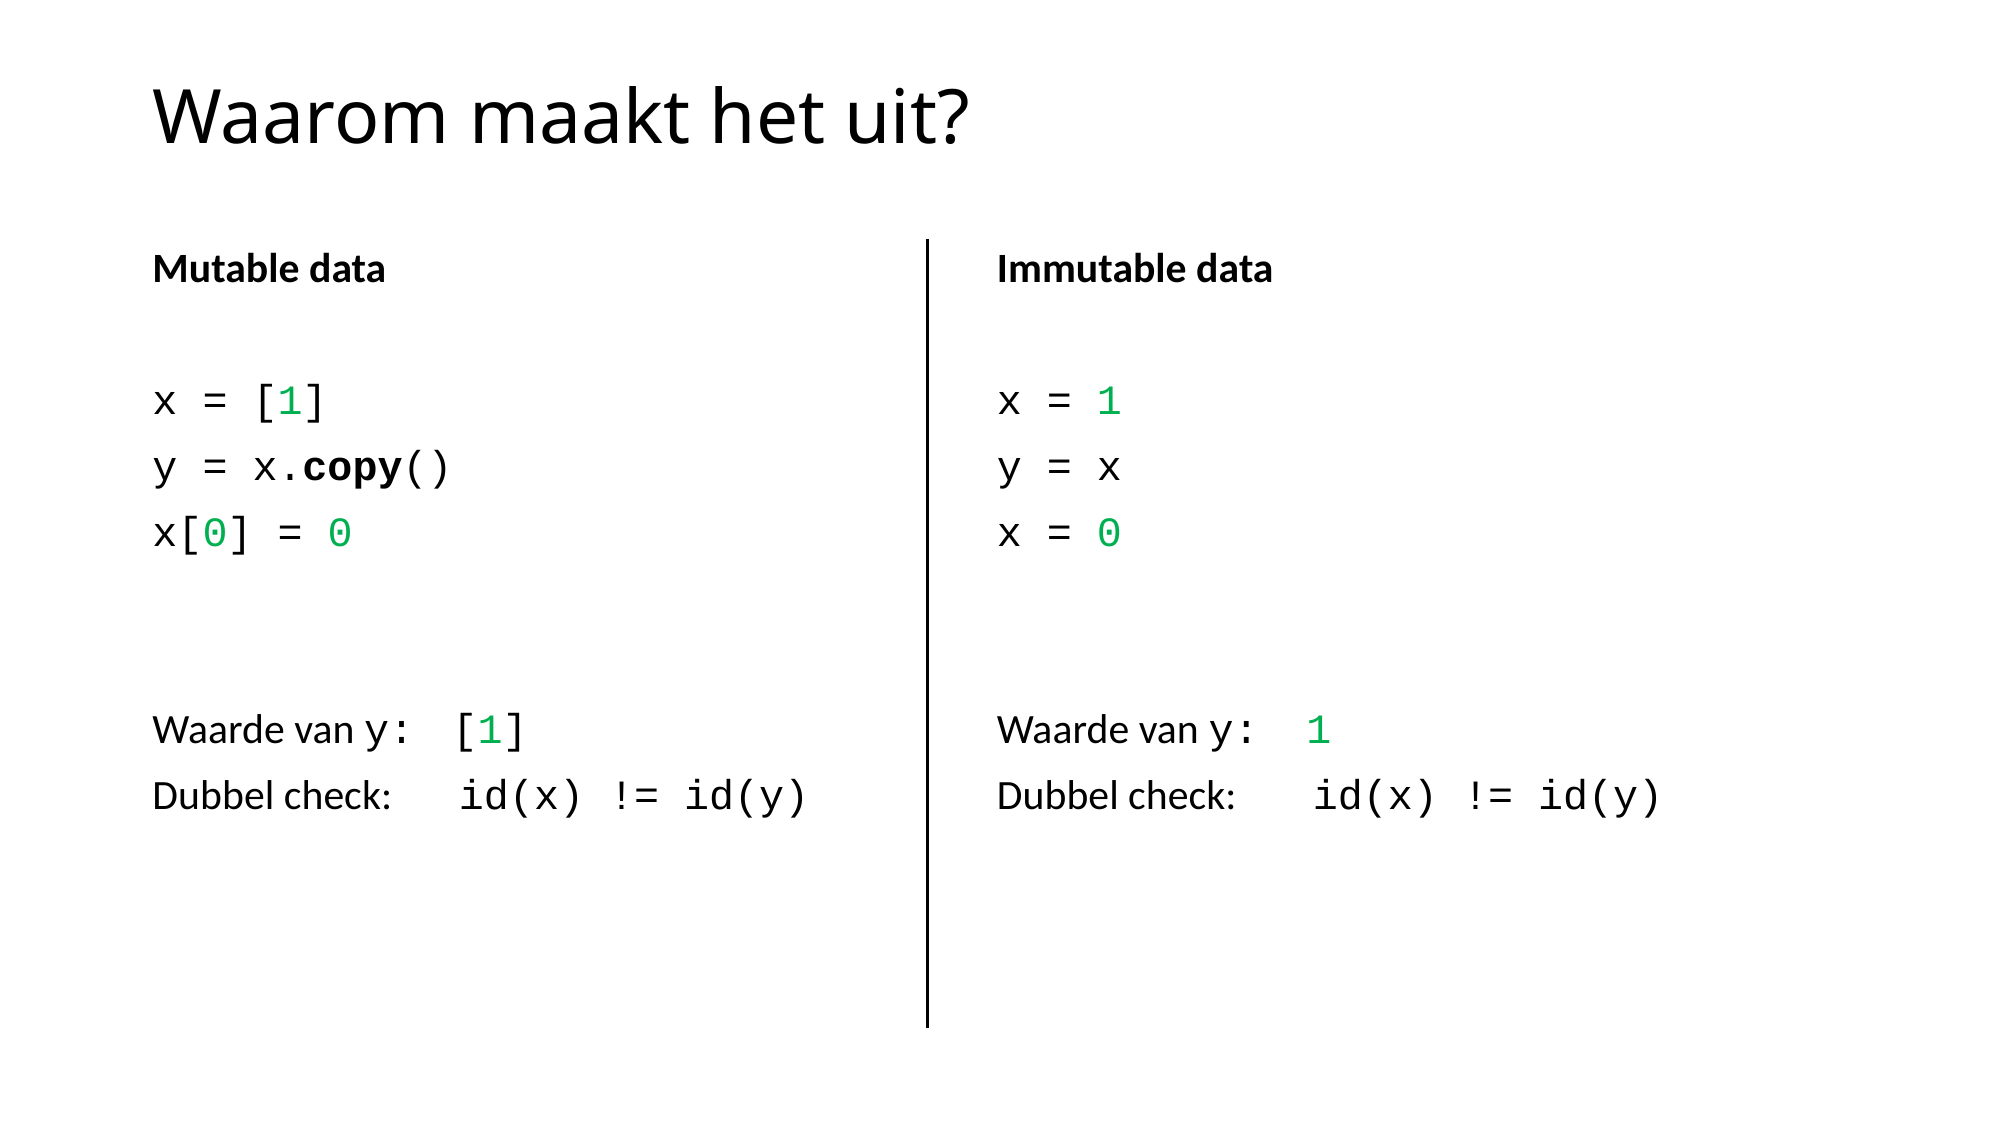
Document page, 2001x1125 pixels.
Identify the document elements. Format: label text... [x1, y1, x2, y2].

text_box Immutable data x = 1 y = x x = 0 Waarde van y: 1 Dubbel check: id(x) != id(y) [981, 238, 1831, 1014]
title Waarom maakt het uit? [137, 59, 1863, 178]
list Mutable data x = [1] y = x.copy() x[0] = 0 Waarde van y: [1] Dubbel check: id(x) != id(y) [137, 238, 888, 1014]
